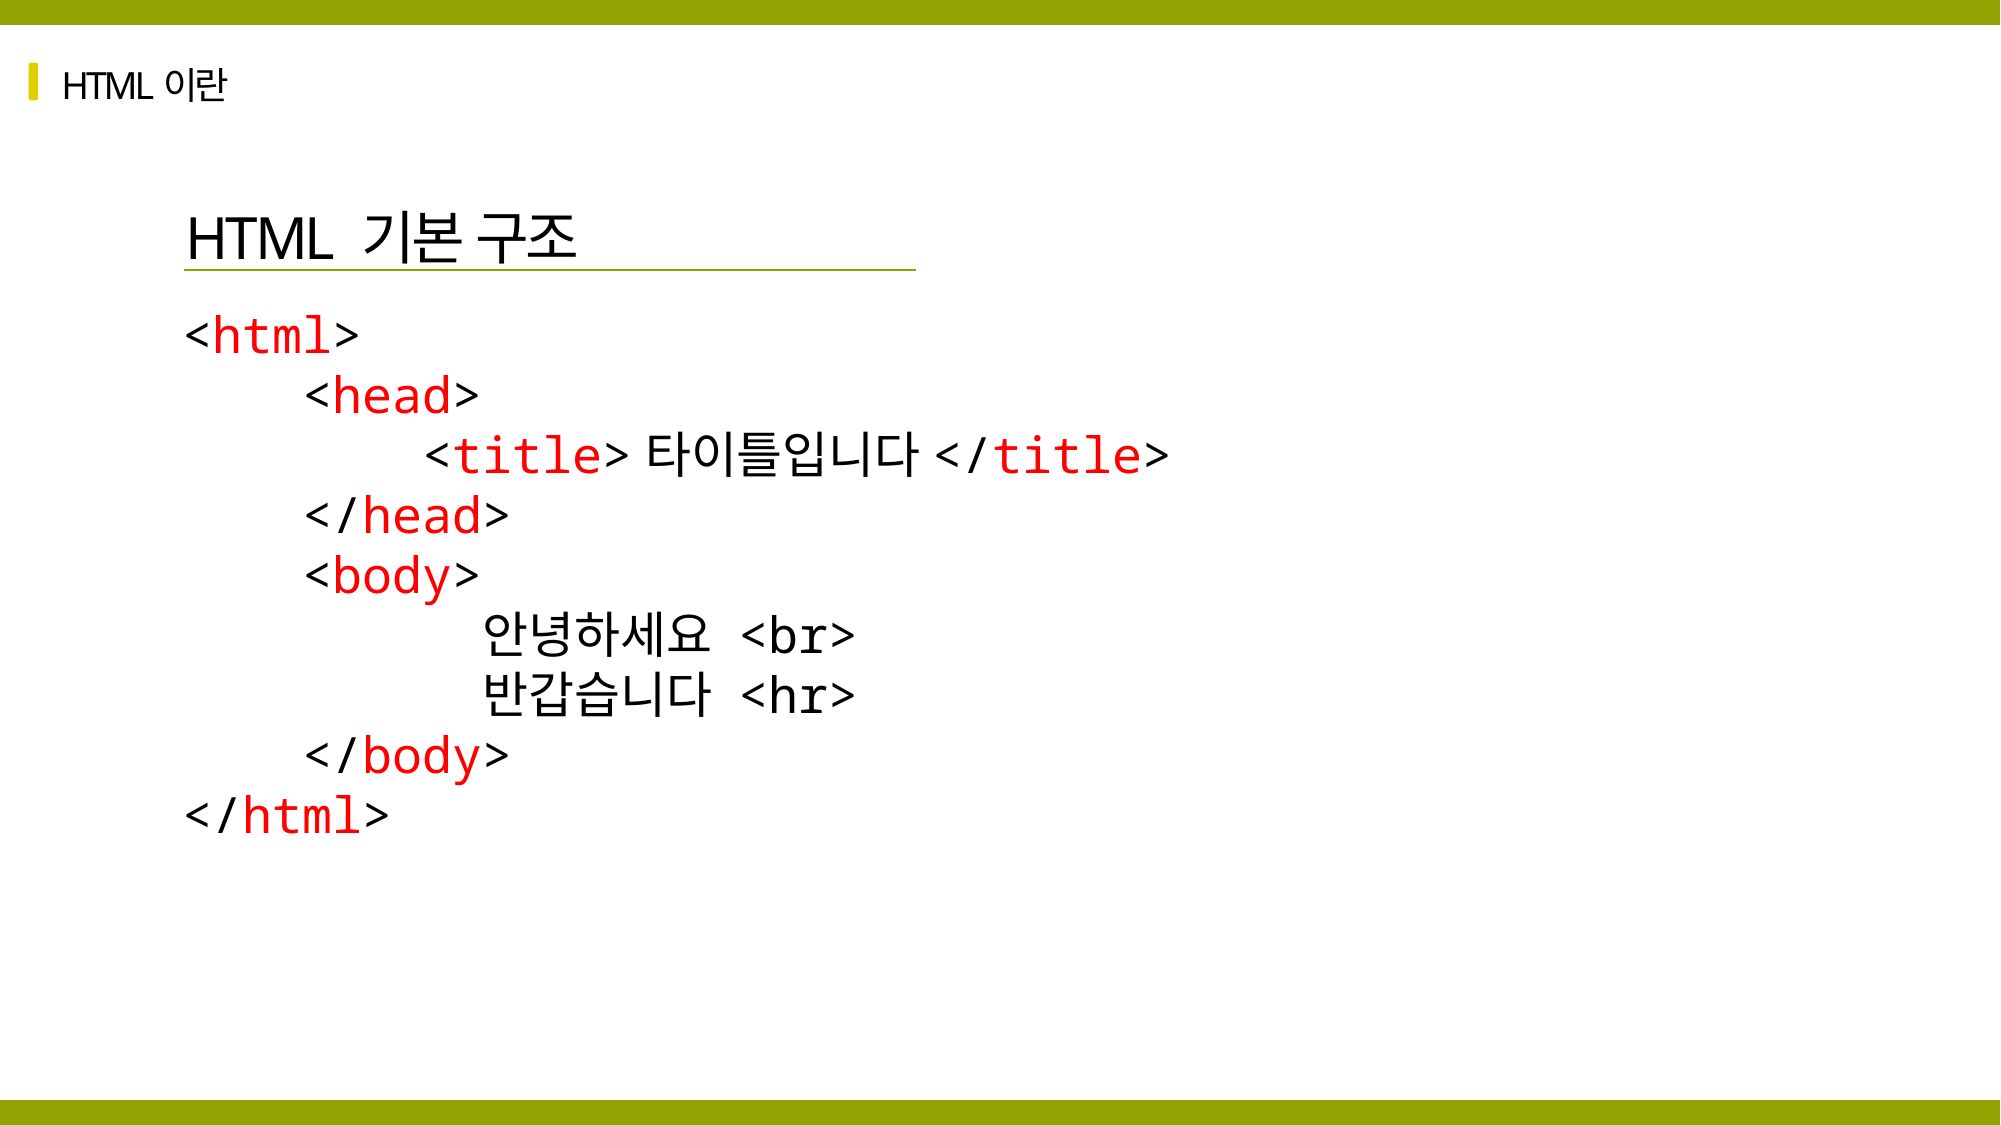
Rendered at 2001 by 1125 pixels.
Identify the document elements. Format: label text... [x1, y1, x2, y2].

text_box [0, 1099, 2000, 1125]
text_box [0, 0, 2000, 26]
text_box HTML이란 [0, 54, 291, 115]
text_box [168, 193, 1444, 936]
